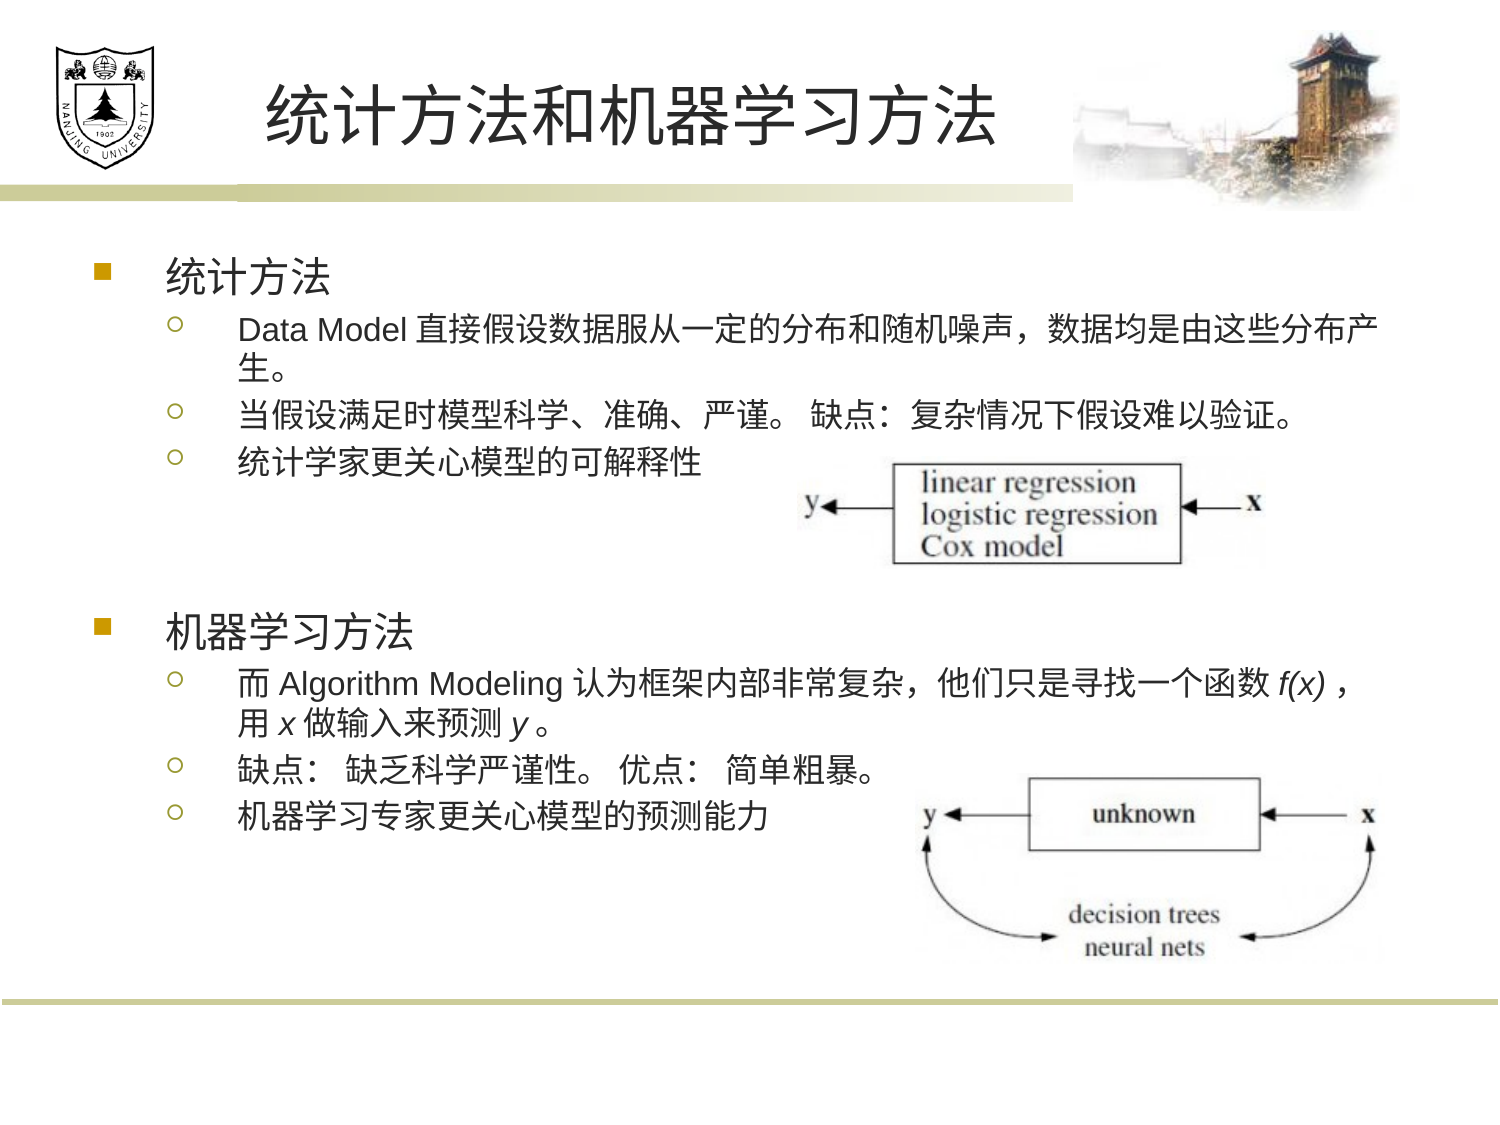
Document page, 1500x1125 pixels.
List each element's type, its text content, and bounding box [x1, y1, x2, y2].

picture [2, 999, 1498, 1005]
picture [915, 773, 1385, 965]
picture [1073, 30, 1400, 211]
picture [796, 455, 1267, 569]
list 统计方法 Data Model直接假设数据服从一定的分布和随机噪声，数据均是由这些分布产生。 当假设满足时模型科学、准确、严谨。 缺点：复杂情况下假设难以验证。 统计学家更关心模型的可解释性 机器学习方法 而Algorithm Modeling认为框架内部非常复杂，他们只是寻找一个函数f(x)，用x做输入来预测y。 缺点： 缺乏科学严谨性。 优点： 简单粗暴。 机器学习专家更关心模型的预测能力 [76, 243, 1413, 965]
picture [50, 42, 160, 173]
title 统计方法和机器学习方法 [171, 66, 1093, 161]
